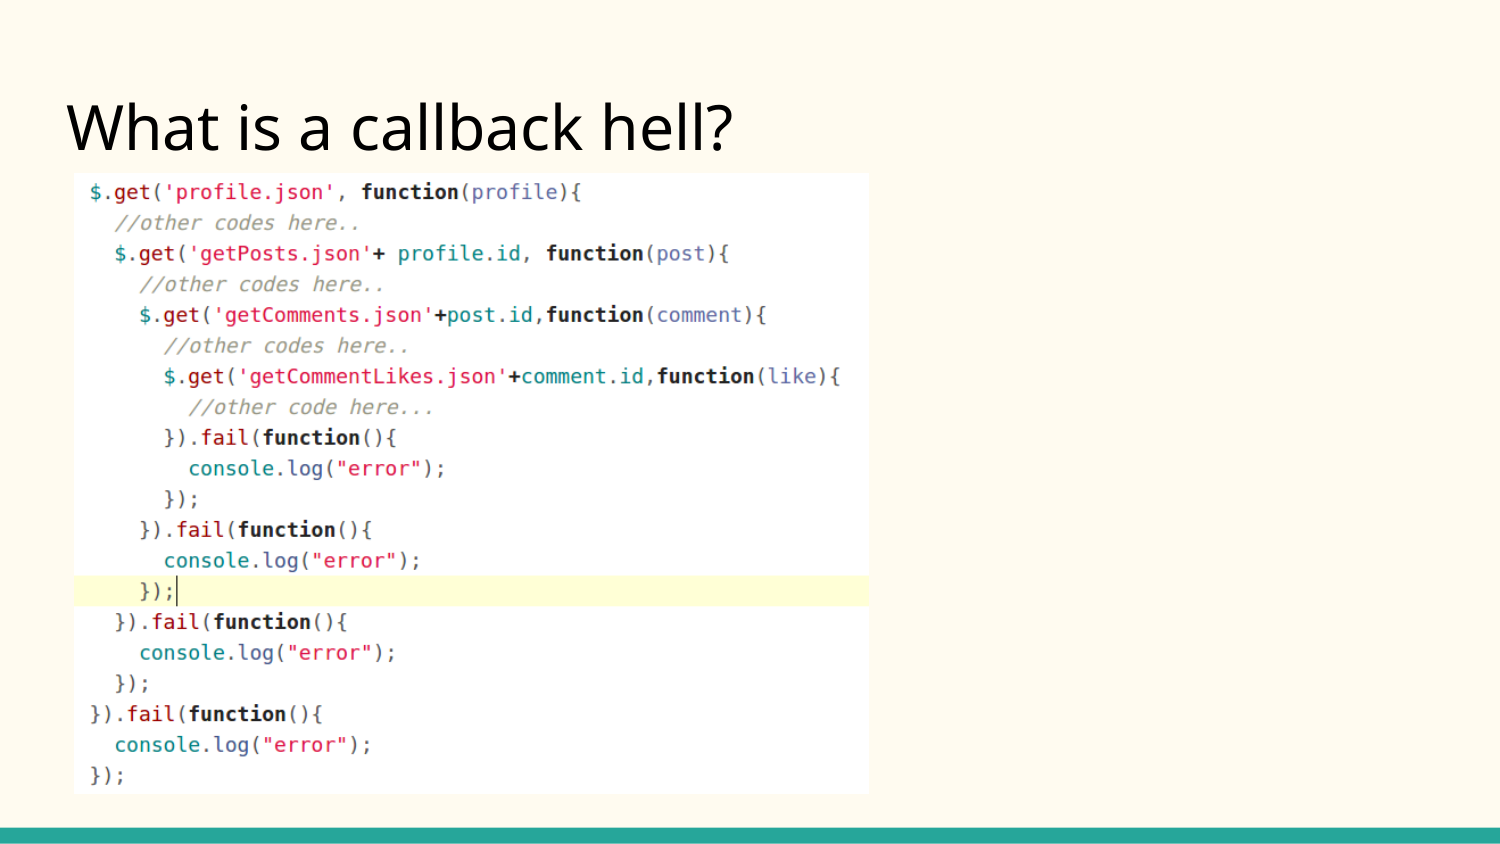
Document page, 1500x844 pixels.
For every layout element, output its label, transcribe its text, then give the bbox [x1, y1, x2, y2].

picture [74, 173, 870, 794]
title What is a callback hell? [51, 72, 1449, 174]
